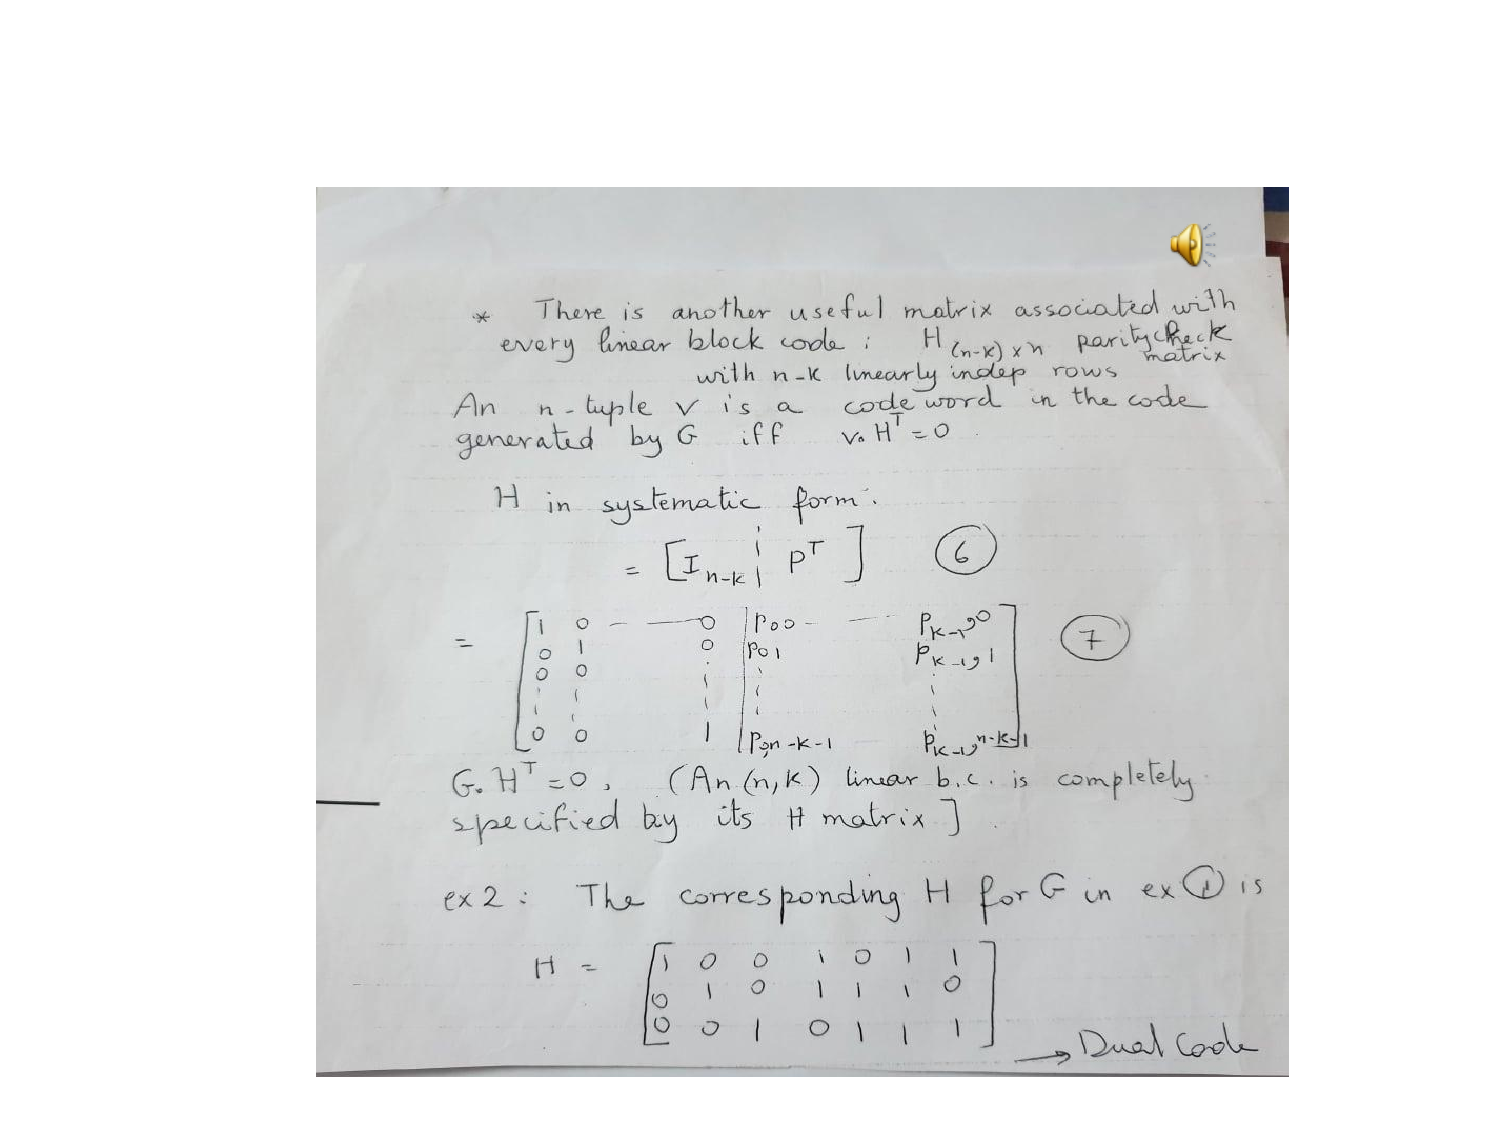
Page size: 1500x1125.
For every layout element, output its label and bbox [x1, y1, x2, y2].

picture [1168, 222, 1220, 273]
list [316, 187, 1290, 1077]
